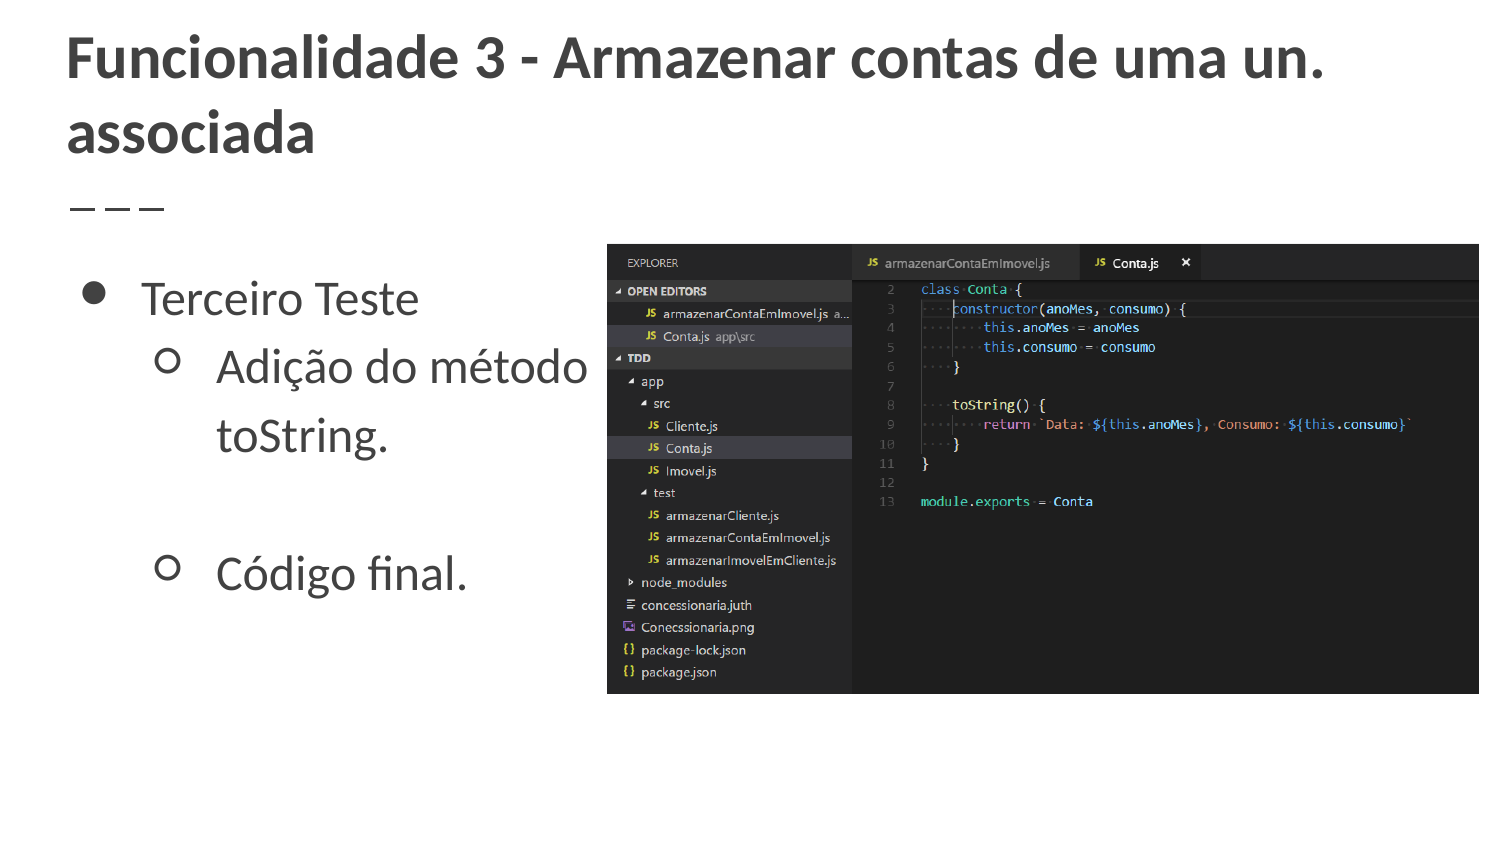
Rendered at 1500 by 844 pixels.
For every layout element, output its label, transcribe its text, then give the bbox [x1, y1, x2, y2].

picture [606, 243, 1479, 695]
title Funcionalidade 3 - Armazenar contas de uma un. associada [51, 61, 1449, 182]
list Terceiro Teste Adição do método toString. Código final. [51, 240, 651, 750]
